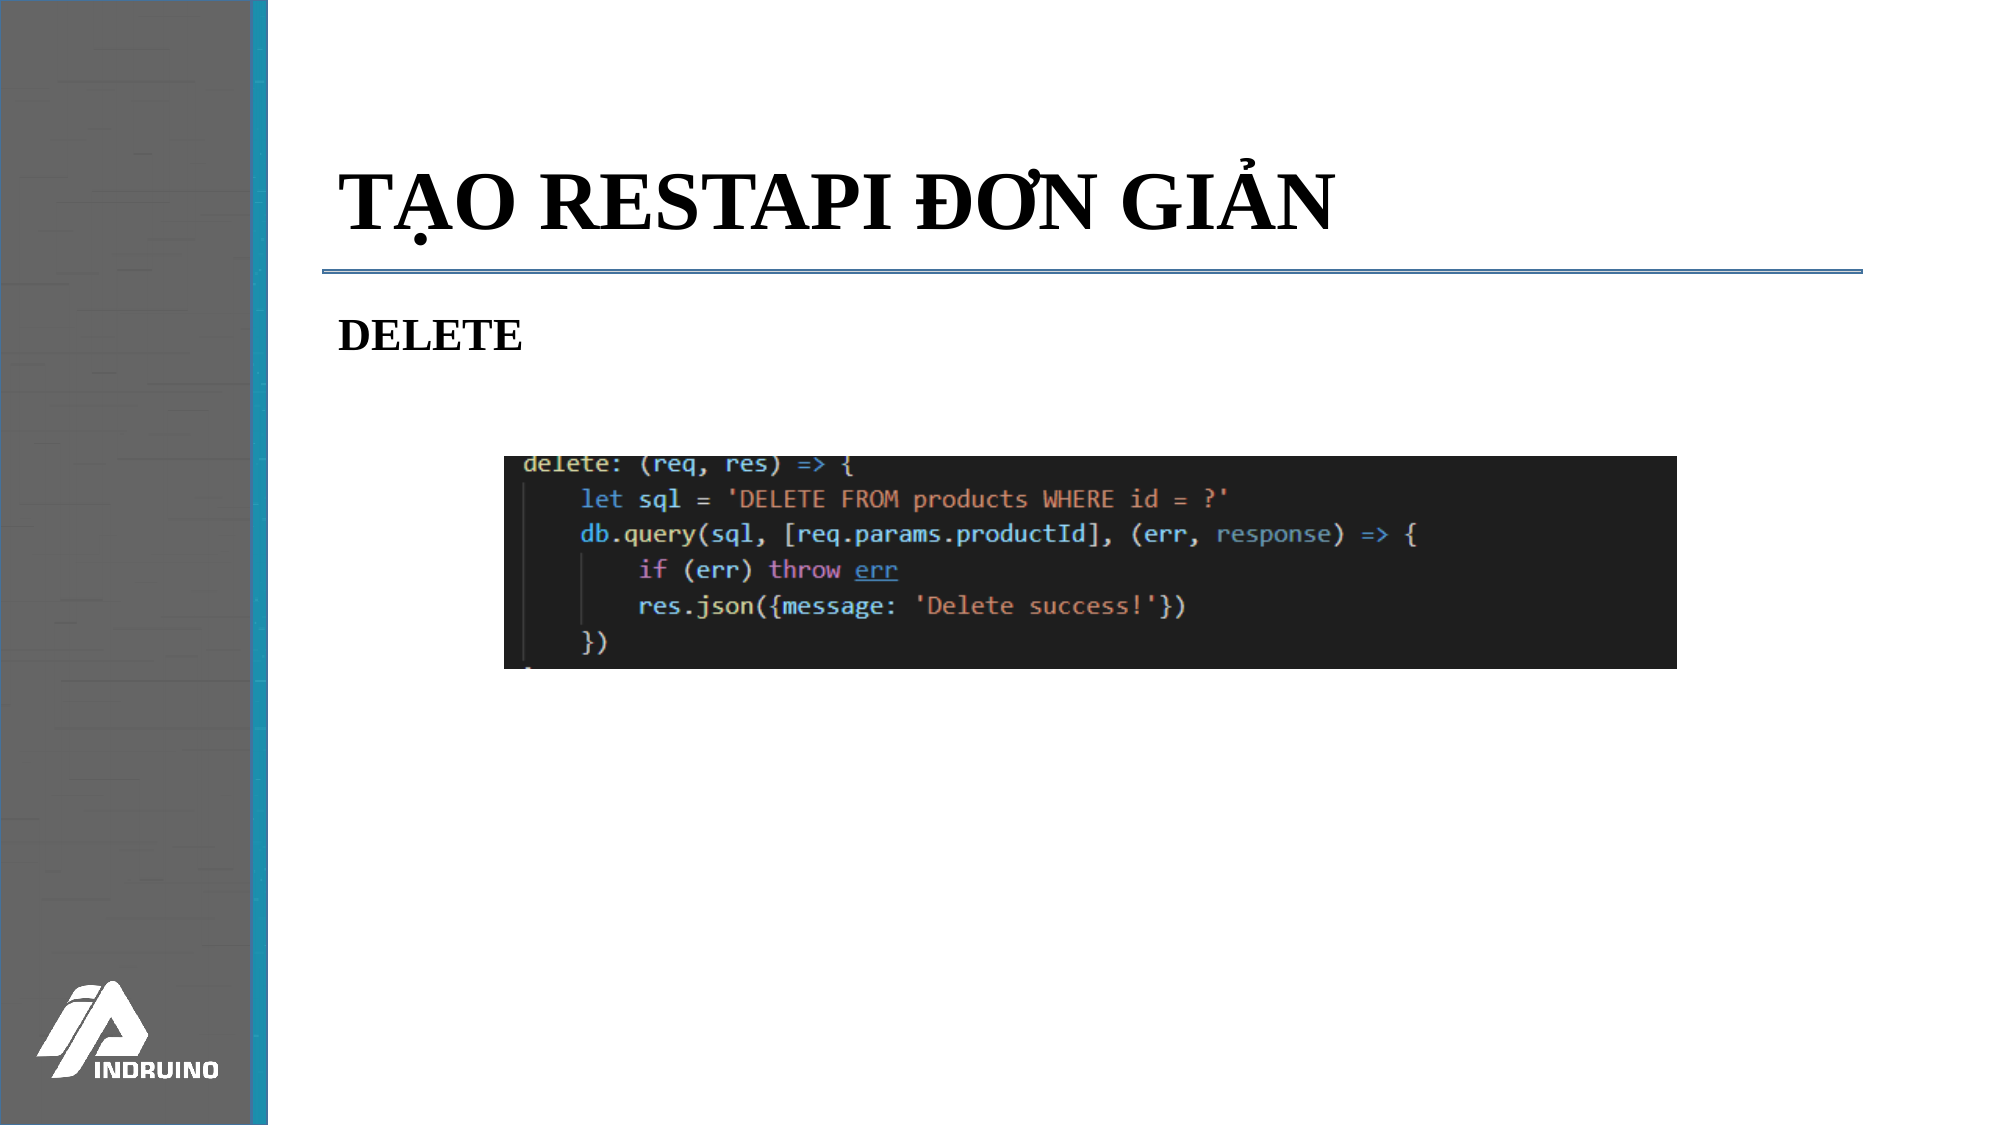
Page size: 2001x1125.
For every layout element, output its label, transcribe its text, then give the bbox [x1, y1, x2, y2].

picture [253, 1, 266, 1124]
picture [504, 456, 1677, 669]
picture [1, 1, 250, 1124]
list DELETE [323, 303, 1863, 1076]
title TẠO RESTAPI ĐƠN GIẢN [323, 128, 1863, 277]
